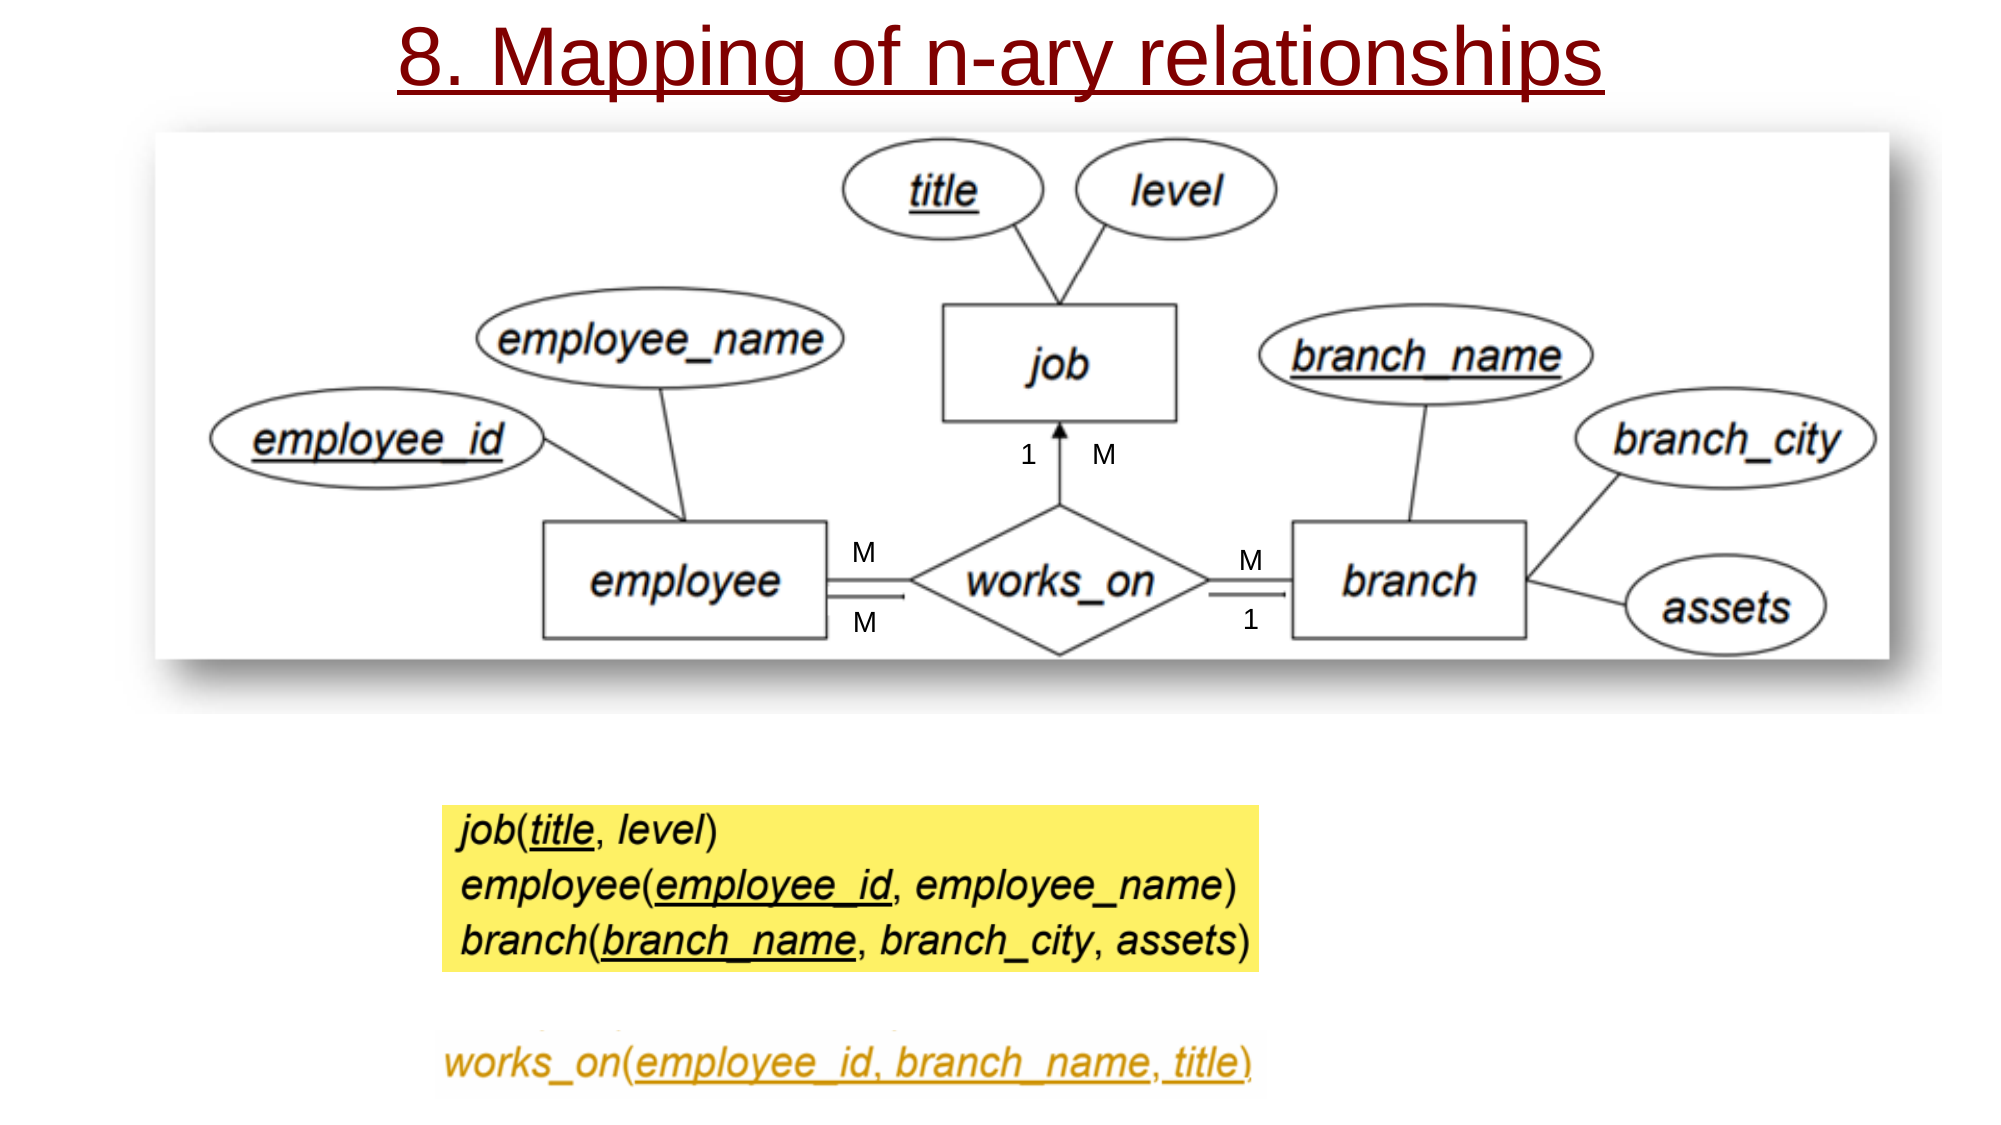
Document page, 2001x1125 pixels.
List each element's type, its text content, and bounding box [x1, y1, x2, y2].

text_box 8. Mapping of n-ary relationships [0, 13, 2000, 105]
picture [442, 805, 1260, 972]
picture [434, 1030, 1267, 1100]
picture [112, 89, 1942, 714]
